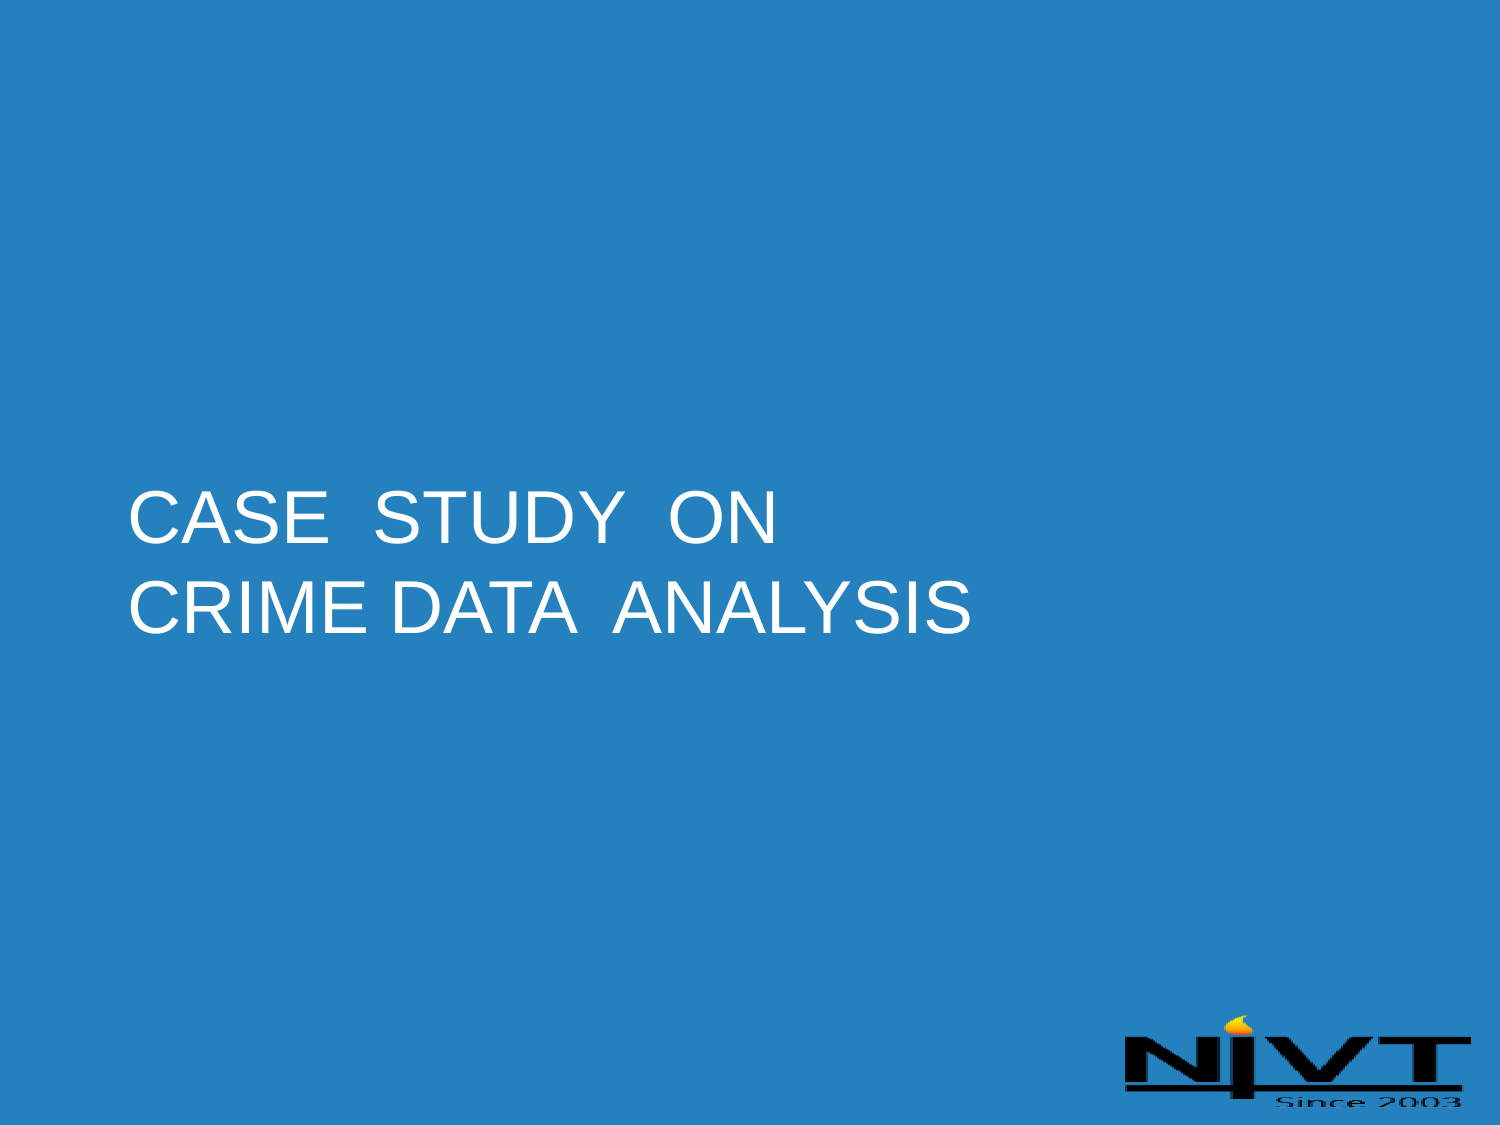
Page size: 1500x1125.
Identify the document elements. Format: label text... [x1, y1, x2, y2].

text_box CASE STUDY ON CRIME DATA ANALYSIS [112, 462, 1363, 655]
picture [1124, 1012, 1471, 1113]
